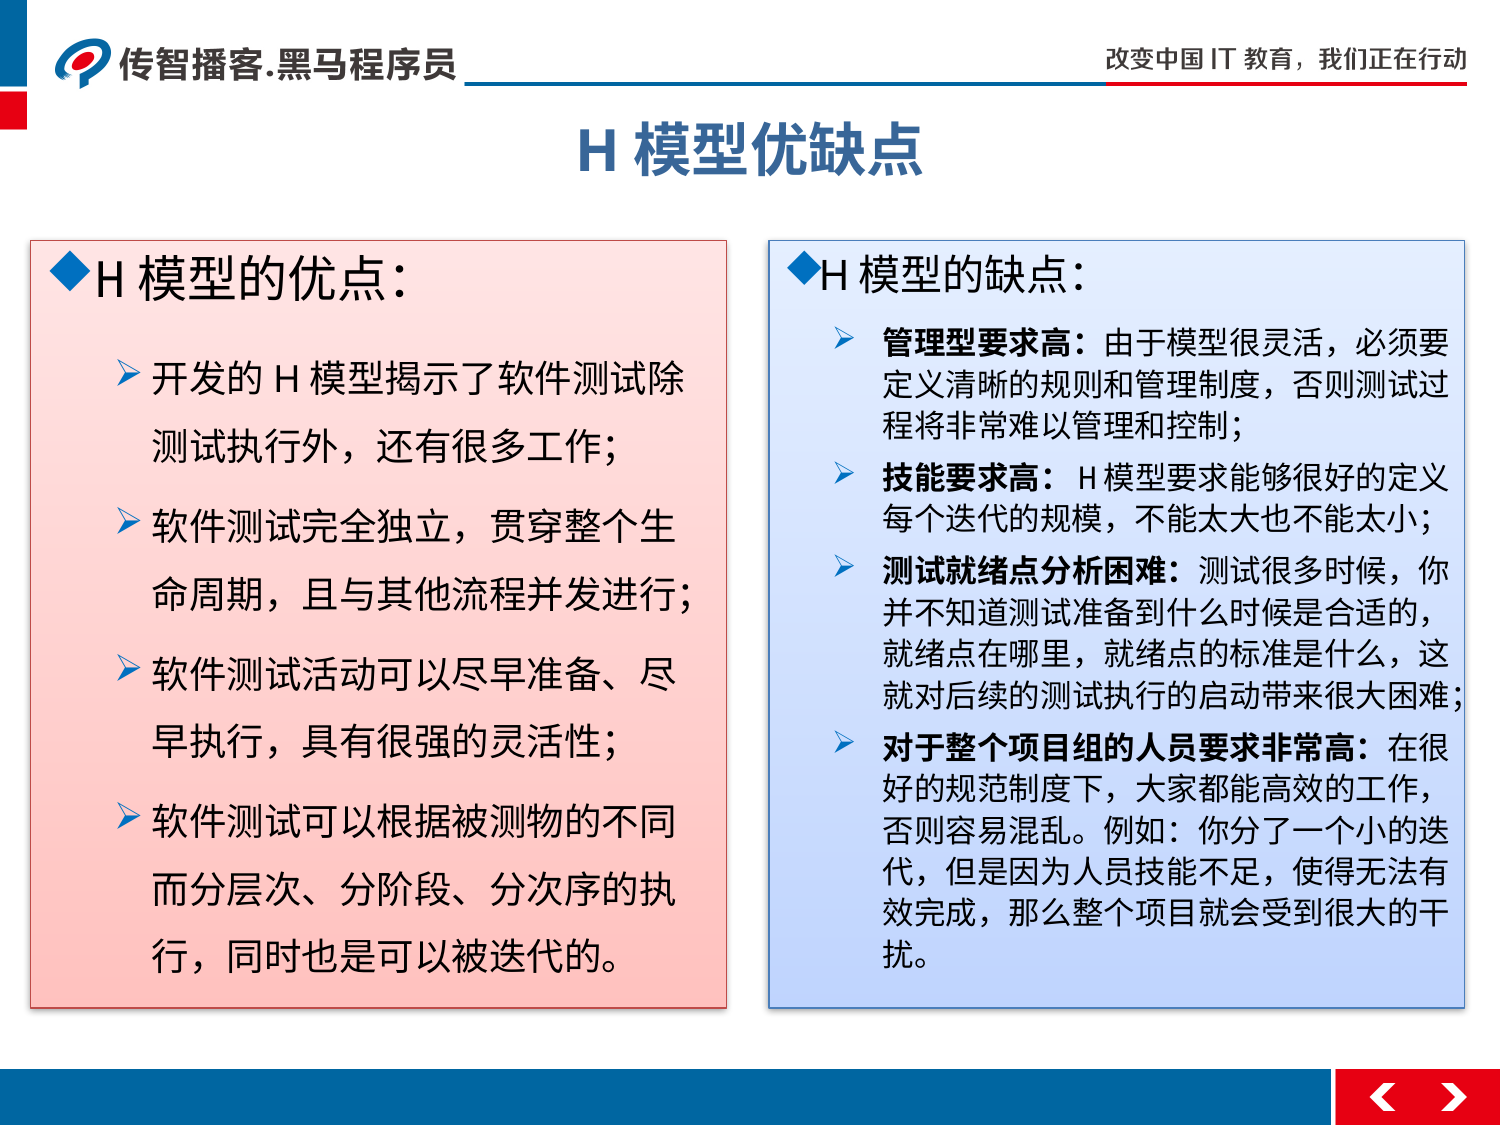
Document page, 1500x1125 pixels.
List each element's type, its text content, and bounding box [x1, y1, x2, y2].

text_box [74, 200, 1425, 1037]
text_box H模型的缺点： 管理型要求高：由于模型很灵活，必须要定义清晰的规则和管理制度，否则测试过程将非常难以管理和控制； 技能要求高：H模型要求能够很好的定义每个迭代的规模，不能太大也不能太小； 测试就绪点分析困难：测试很多时候，你并不知道测试准备到什么时候是合适的，就绪点在哪里，就绪点的标准是什么，这就对后续的测试执行的启动带来很大困难； 对于整个项目组的人员要求非常高：在很好的规范制度下，大家都能高效的工作，否则容易混乱。例如：你分了一个小的迭代，但是因为人员技能不足，使得无法有效完成，那么整个项目就会受到很大的干扰。 [768, 240, 1465, 1009]
text_box H模型的优点： 开发的H模型揭示了软件测试除测试执行外，还有很多工作； 软件测试完全独立，贯穿整个生命周期，且与其他流程并发进行； 软件测试活动可以尽早准备、尽早执行，具有很强的灵活性； 软件测试可以根据被测物的不同而分层次、分阶段、分次序的执行，同时也是可以被迭代的。 [30, 240, 727, 1009]
picture [0, 0, 1500, 1125]
text_box H模型优缺点 [283, 82, 1217, 200]
